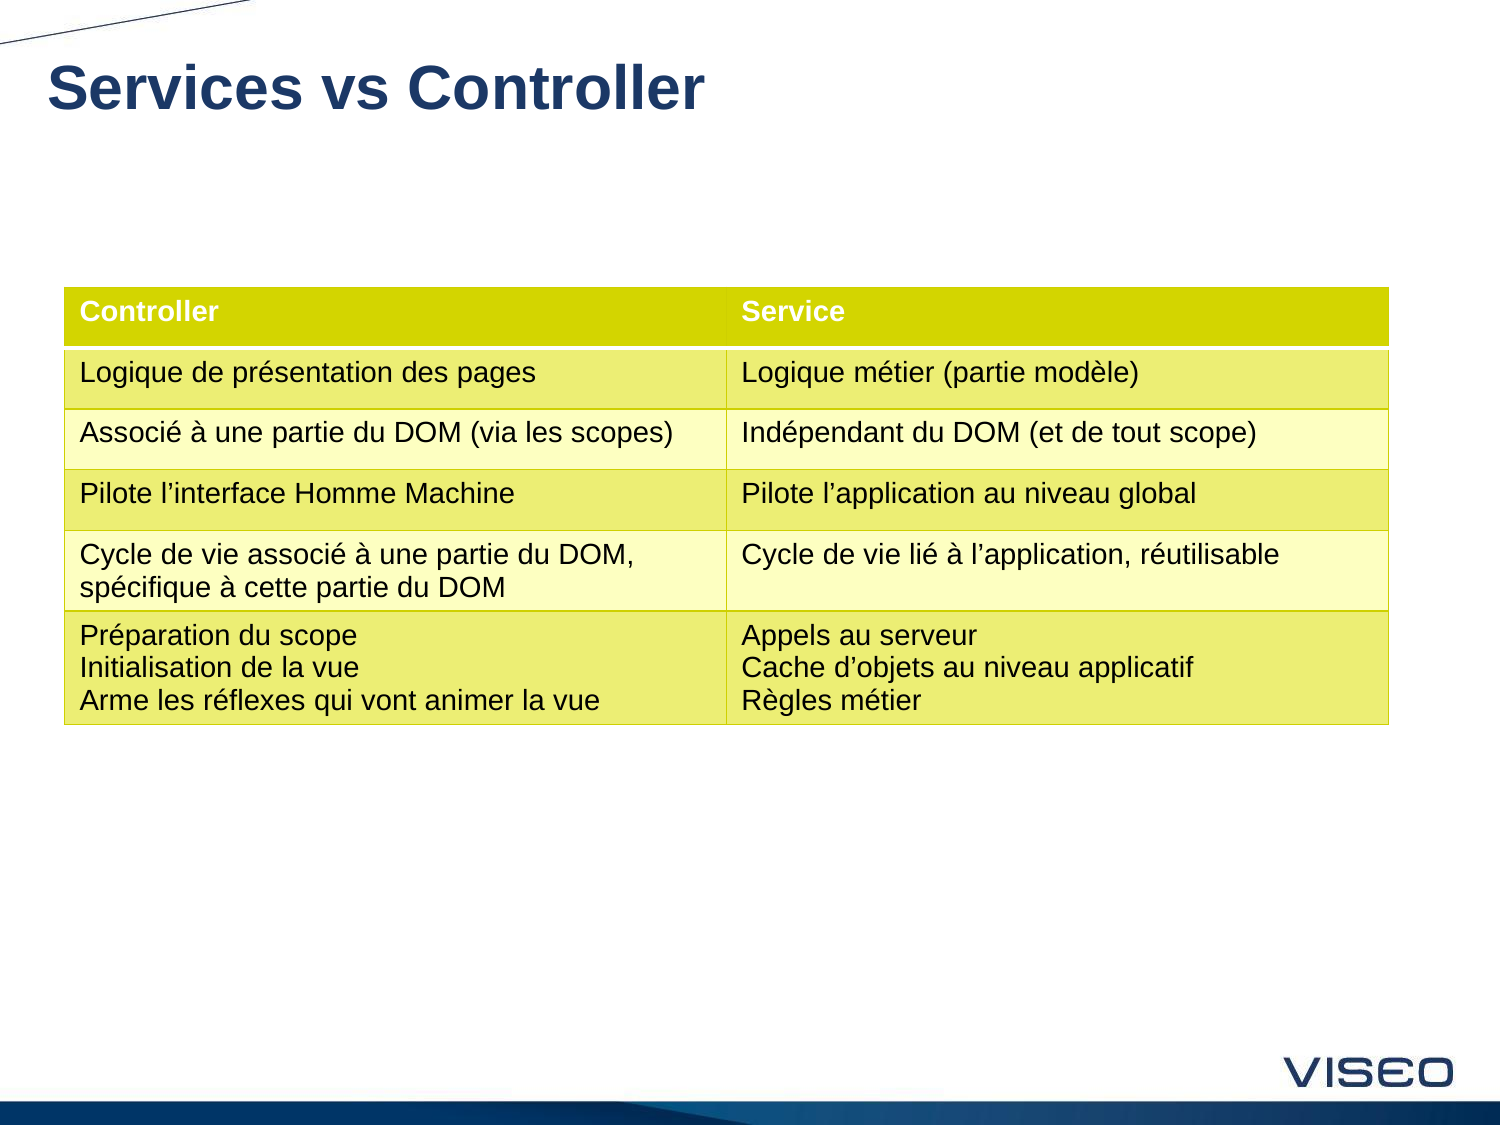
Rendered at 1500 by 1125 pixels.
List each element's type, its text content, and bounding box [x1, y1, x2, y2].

table_cell Cycle de vie associé à une partie du DOM, spécifique à cette partie du DOM [65, 531, 726, 610]
table_cell Pilote l’application au niveau global [727, 470, 1388, 530]
table_header Service [727, 288, 1388, 346]
table_cell Cycle de vie lié à l’application, réutilisable [727, 531, 1388, 610]
table_cell Pilote l’interface Homme Machine [65, 470, 726, 530]
table_header Controller [65, 288, 726, 346]
table_cell Préparation du scope Initialisation de la vue Arme les réflexes qui vont animer la vue [65, 612, 726, 724]
table_cell Associé à une partie du DOM (via les scopes) [65, 410, 726, 469]
table_cell Logique métier (partie modèle) [727, 350, 1388, 408]
table_cell Indépendant du DOM (et de tout scope) [727, 410, 1388, 469]
picture [0, 0, 1500, 1125]
table_cell Logique de présentation des pages [65, 350, 726, 408]
title Services vs Controller [47, 47, 1500, 188]
table_cell Appels au serveur Cache d’objets au niveau applicatif Règles métier [727, 612, 1388, 724]
